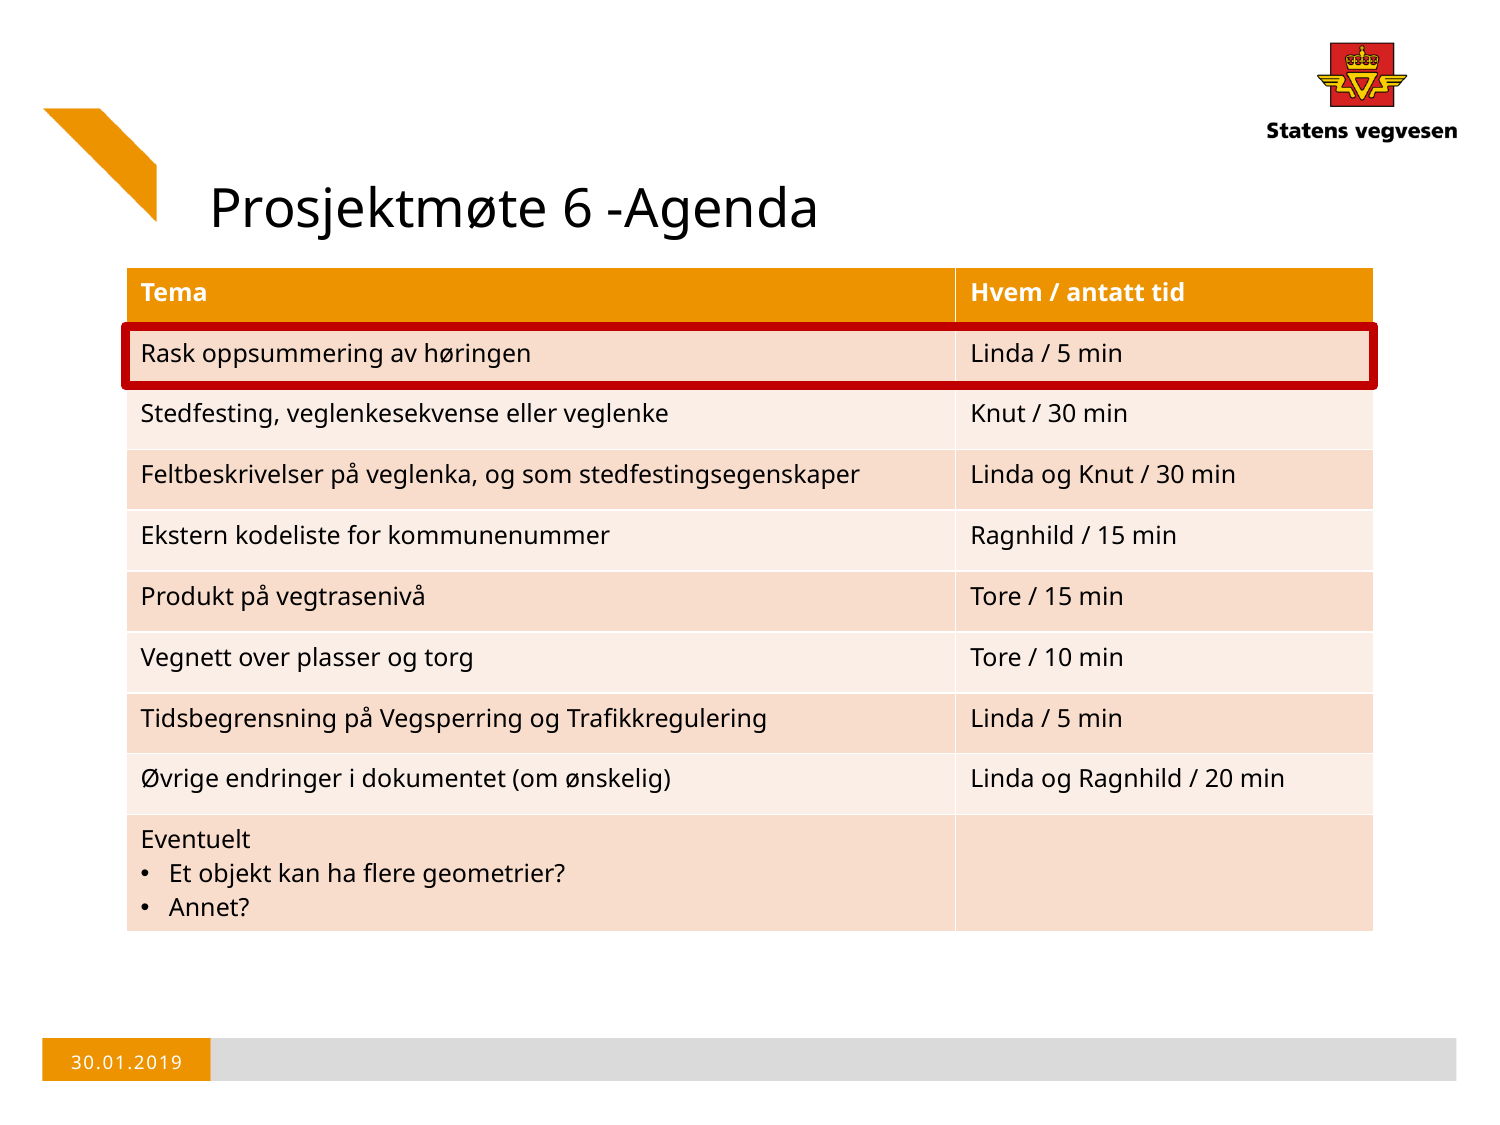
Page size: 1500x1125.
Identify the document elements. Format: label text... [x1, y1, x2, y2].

table_cell Linda og Knut / 30 min [956, 450, 1373, 509]
table_cell Tore / 10 min [956, 633, 1373, 692]
table_cell Ragnhild / 15 min [956, 511, 1373, 570]
table_cell Øvrige endringer i dokumentet (om ønskelig) [127, 754, 955, 814]
text_box [124, 324, 1376, 387]
title Prosjektmøte 6 -Agenda [209, 173, 1358, 251]
table_cell Eventuelt Et objekt kan ha flere geometrier? Annet? [127, 815, 955, 931]
table_cell Knut / 30 min [956, 390, 1373, 449]
table_header Tema [127, 268, 955, 324]
table_cell Produkt på vegtrasenivå [127, 572, 955, 631]
table_cell Linda og Ragnhild / 20 min [956, 754, 1373, 814]
table_cell Stedfesting, veglenkesekvense eller veglenke [127, 390, 955, 449]
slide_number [42, 1047, 211, 1076]
table_cell Vegnett over plasser og torg [127, 633, 955, 692]
table_cell Tidsbegrensning på Vegsperring og Trafikkregulering [127, 694, 955, 753]
table_cell Feltbeskrivelser på veglenka, og som stedfestingsegenskaper [127, 450, 955, 509]
picture [0, 0, 167, 230]
table_cell Linda / 5 min [956, 694, 1373, 753]
table_cell Ekstern kodeliste for kommunenummer [127, 511, 955, 570]
table_cell Tore / 15 min [956, 572, 1373, 631]
table_cell [956, 815, 1373, 931]
table_header Hvem / antatt tid [956, 268, 1373, 324]
picture [1252, 0, 1500, 145]
